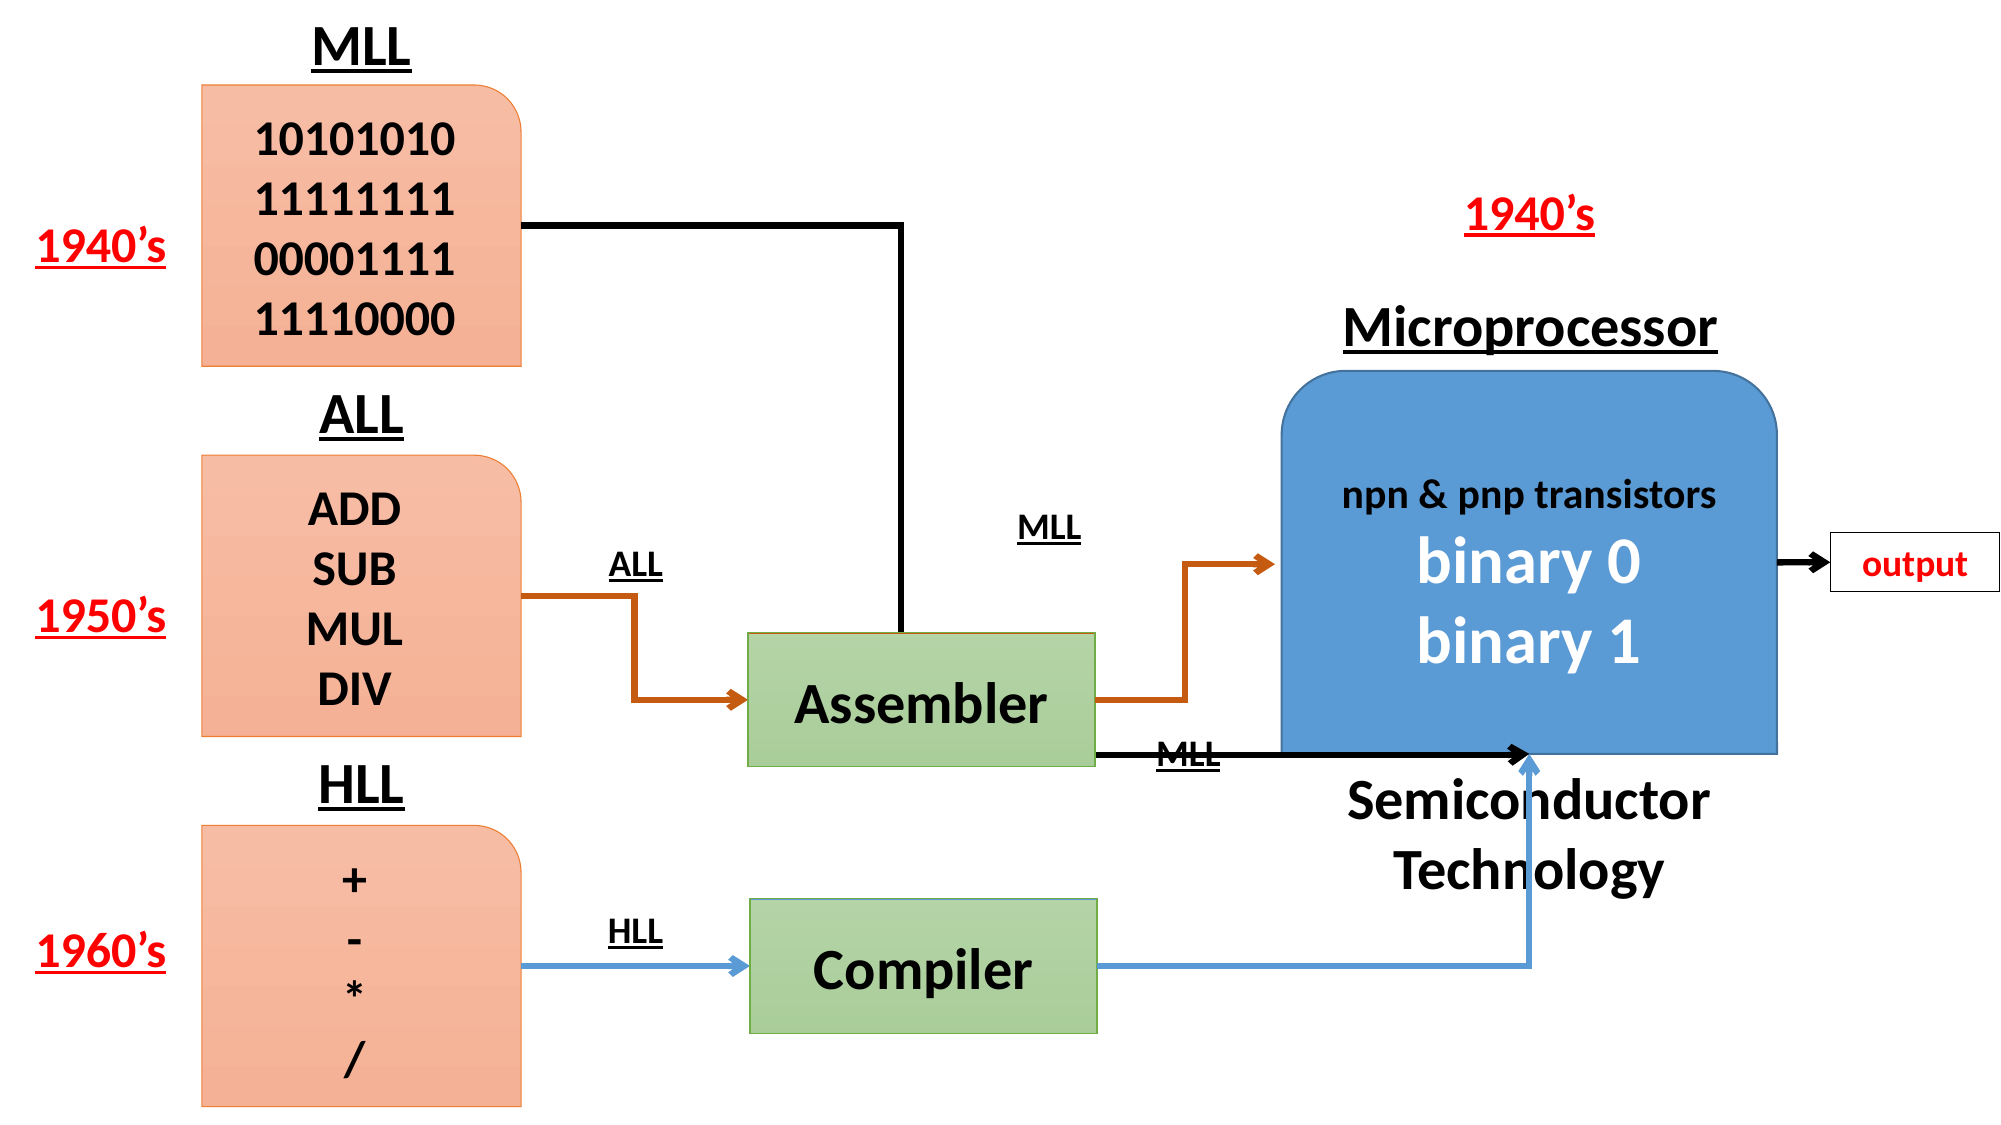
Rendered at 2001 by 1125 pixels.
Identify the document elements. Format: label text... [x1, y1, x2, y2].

text_box HLL [247, 738, 476, 823]
text_box output [1830, 532, 2000, 592]
text_box HLL [521, 898, 750, 959]
text_box 10101010 11111111 00001111 11110000 [201, 85, 522, 367]
text_box ALL [247, 367, 476, 453]
text_box Compiler [749, 898, 1098, 1034]
text_box 1950’s [0, 575, 261, 651]
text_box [1096, 562, 1282, 966]
text_box 1940’s [1369, 172, 1689, 248]
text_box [521, 225, 1282, 563]
text_box Semiconductor Technology [1282, 757, 1526, 909]
text_box 1940’s [0, 205, 261, 280]
text_box + - * / [201, 824, 522, 1108]
text_box ADD SUB MUL DIV [201, 454, 522, 738]
text_box ALL [521, 563, 750, 592]
text_box npn & pnp transistors binary 0 binary 1 [1282, 369, 1779, 755]
text_box 1960’s [0, 910, 261, 986]
text_box Microprocessor [1294, 280, 1766, 366]
text_box Semiconductor Technology [1530, 753, 1777, 909]
text_box Assembler [747, 632, 1096, 767]
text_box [521, 595, 748, 700]
text_box MLL [125, 0, 597, 85]
